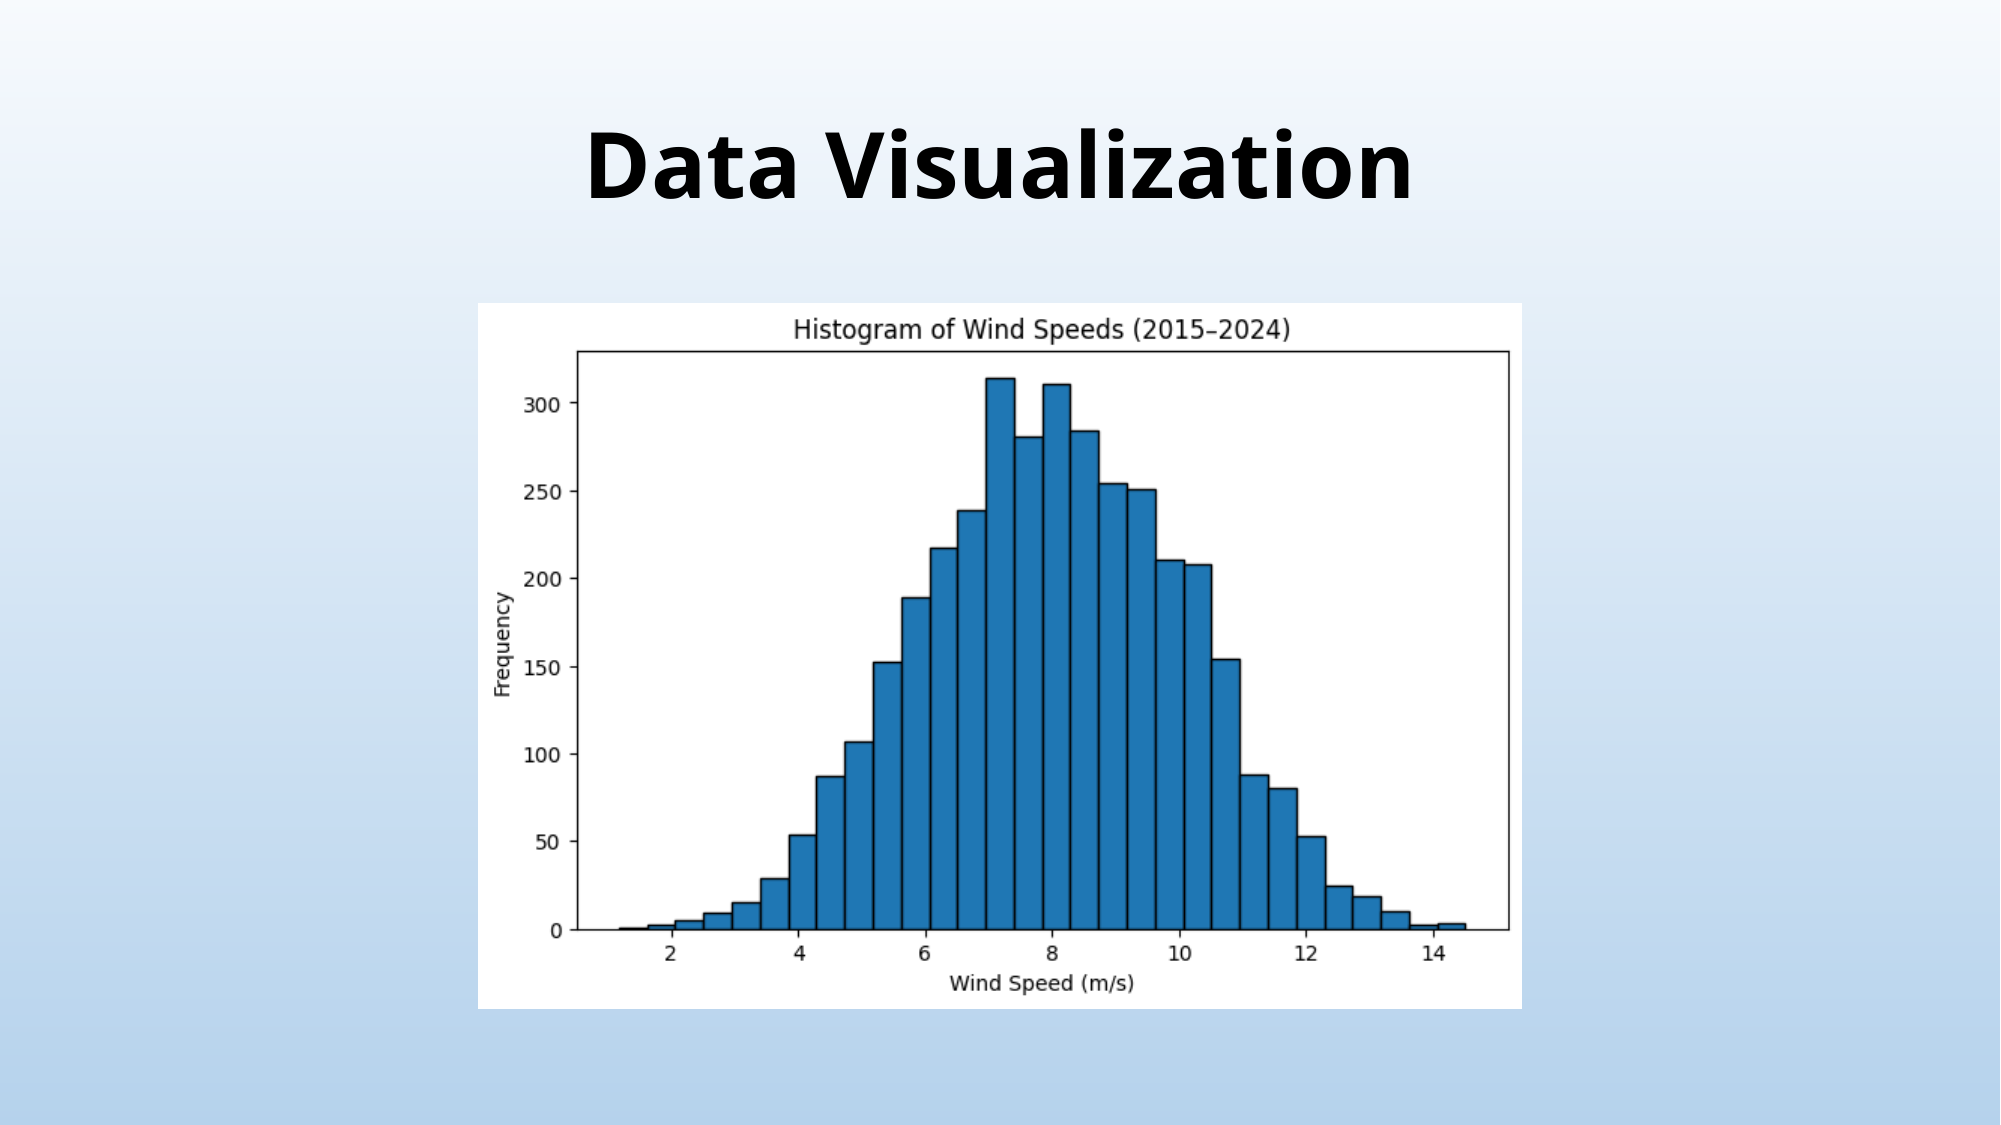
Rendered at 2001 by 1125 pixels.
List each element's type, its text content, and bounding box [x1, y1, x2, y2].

title Data Visualization [137, 59, 1863, 278]
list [478, 303, 1522, 1009]
